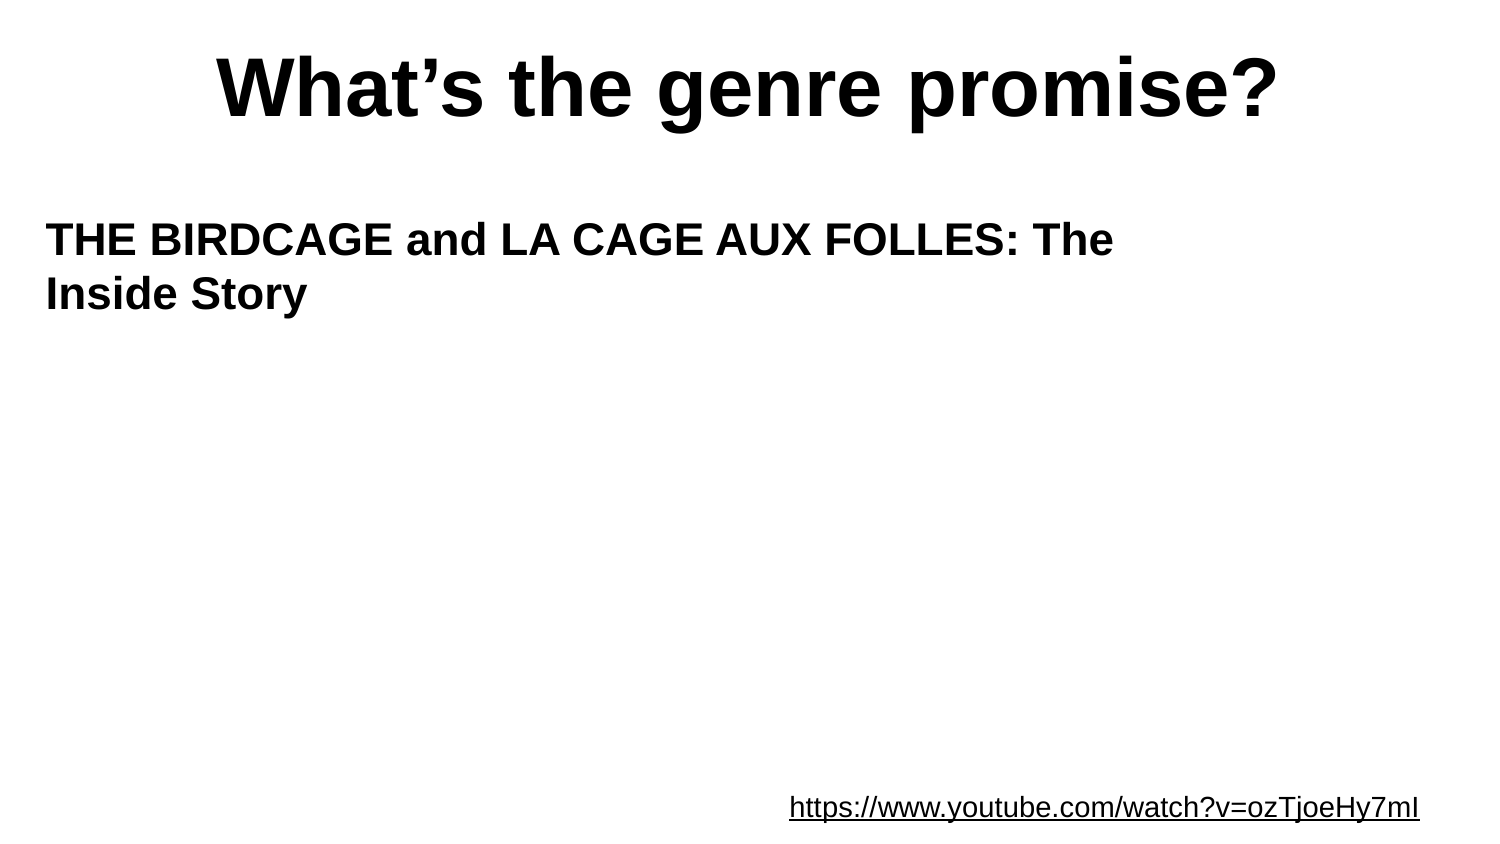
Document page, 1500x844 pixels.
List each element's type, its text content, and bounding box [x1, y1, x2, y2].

text_box What’s the genre promise? [30, 40, 1468, 162]
text_box https://www.youtube.com/watch?v=ozTjoeHy7mI [774, 767, 1500, 844]
text_box THE BIRDCAGE and LA CAGE AUX FOLLES: The Inside Story [30, 194, 1272, 506]
